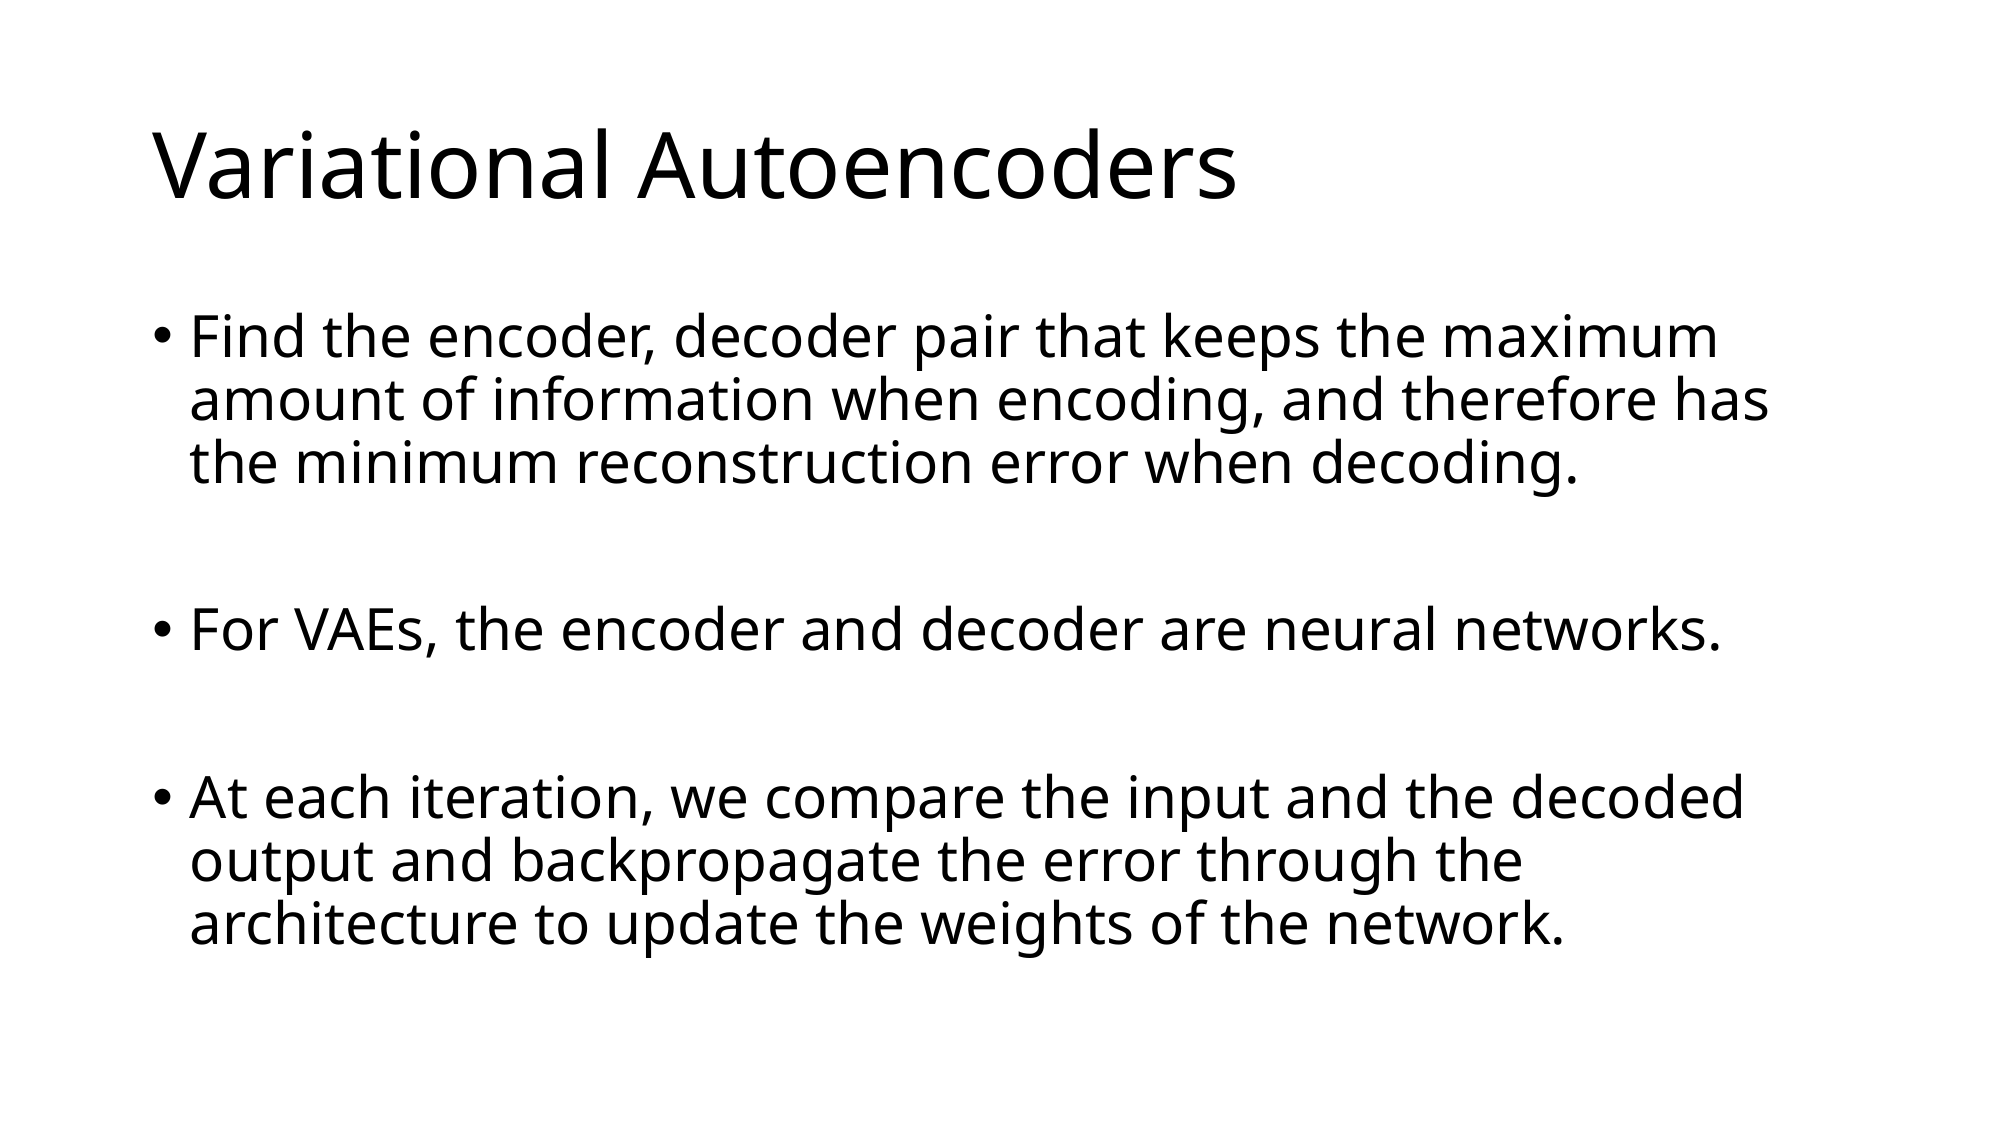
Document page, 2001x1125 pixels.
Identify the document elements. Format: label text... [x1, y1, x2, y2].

title Variational Autoencoders [137, 59, 1863, 278]
list Find the encoder, decoder pair that keeps the maximum amount of information when encoding, and therefore has the minimum reconstruction error when decoding. For VAEs, the encoder and decoder are neural networks. At each iteration, we compare the input and the decoded output and backpropagate the error through the architecture to update the weights of the network. [137, 299, 1863, 1014]
